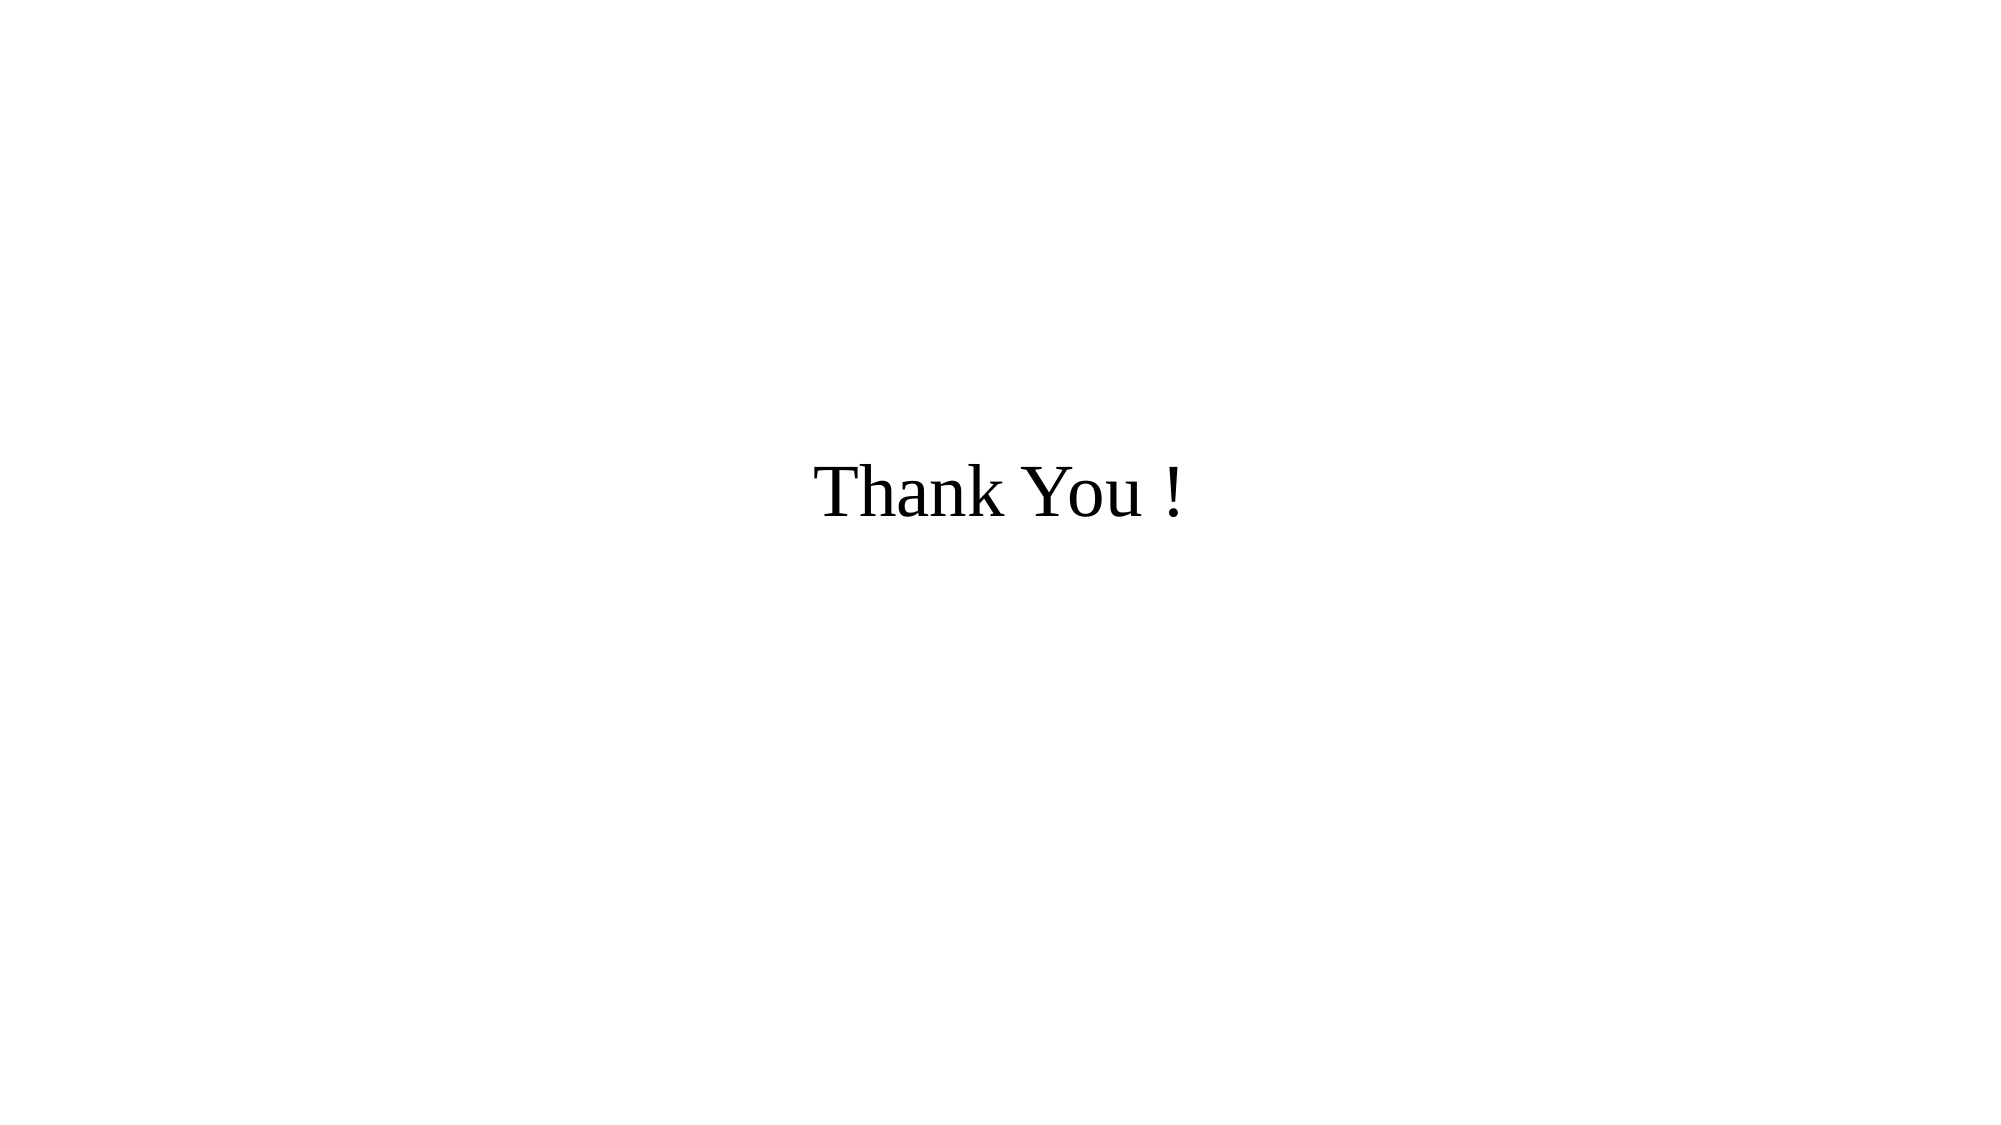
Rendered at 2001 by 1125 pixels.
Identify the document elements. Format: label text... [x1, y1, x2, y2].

title Thank You ! [137, 59, 1863, 925]
